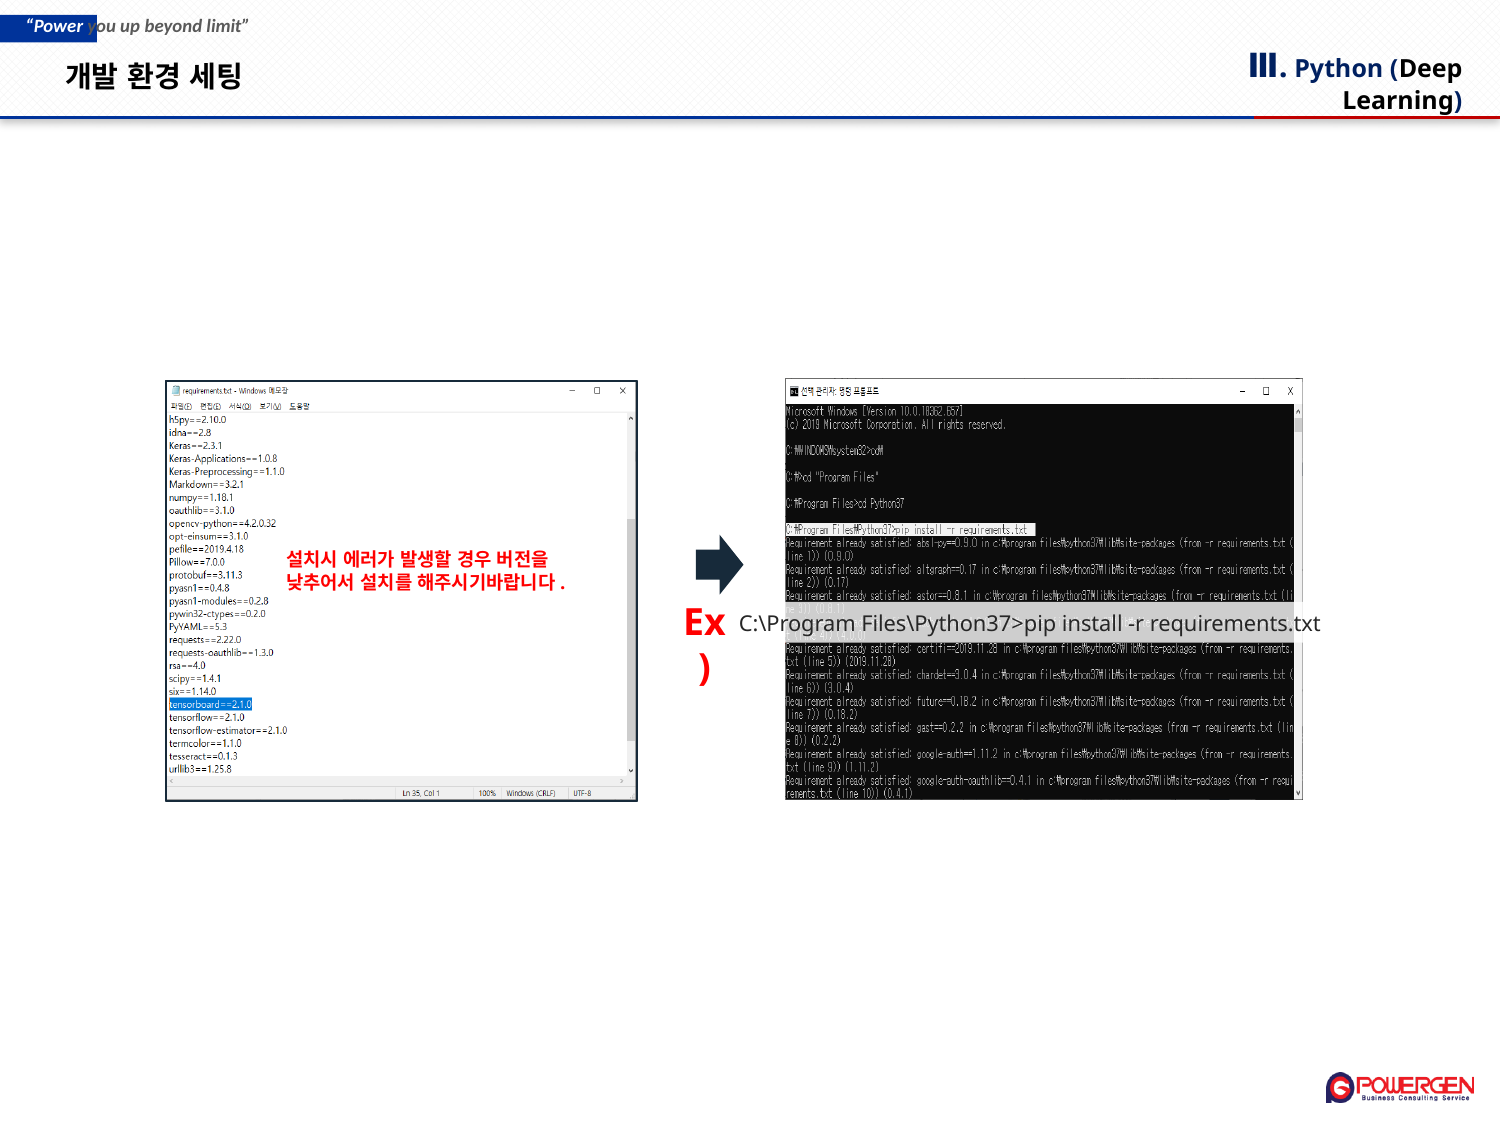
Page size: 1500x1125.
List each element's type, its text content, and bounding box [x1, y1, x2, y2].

picture [1326, 1072, 1474, 1103]
picture [785, 378, 1303, 595]
text_box Ex) [665, 590, 744, 696]
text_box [724, 595, 1430, 647]
text_box [694, 531, 745, 590]
text_box Ⅲ. Python (Deep Learning) [1086, 57, 1474, 102]
picture [785, 647, 1303, 800]
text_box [166, 381, 636, 800]
title 개발 환경 세팅 [28, 43, 1253, 109]
